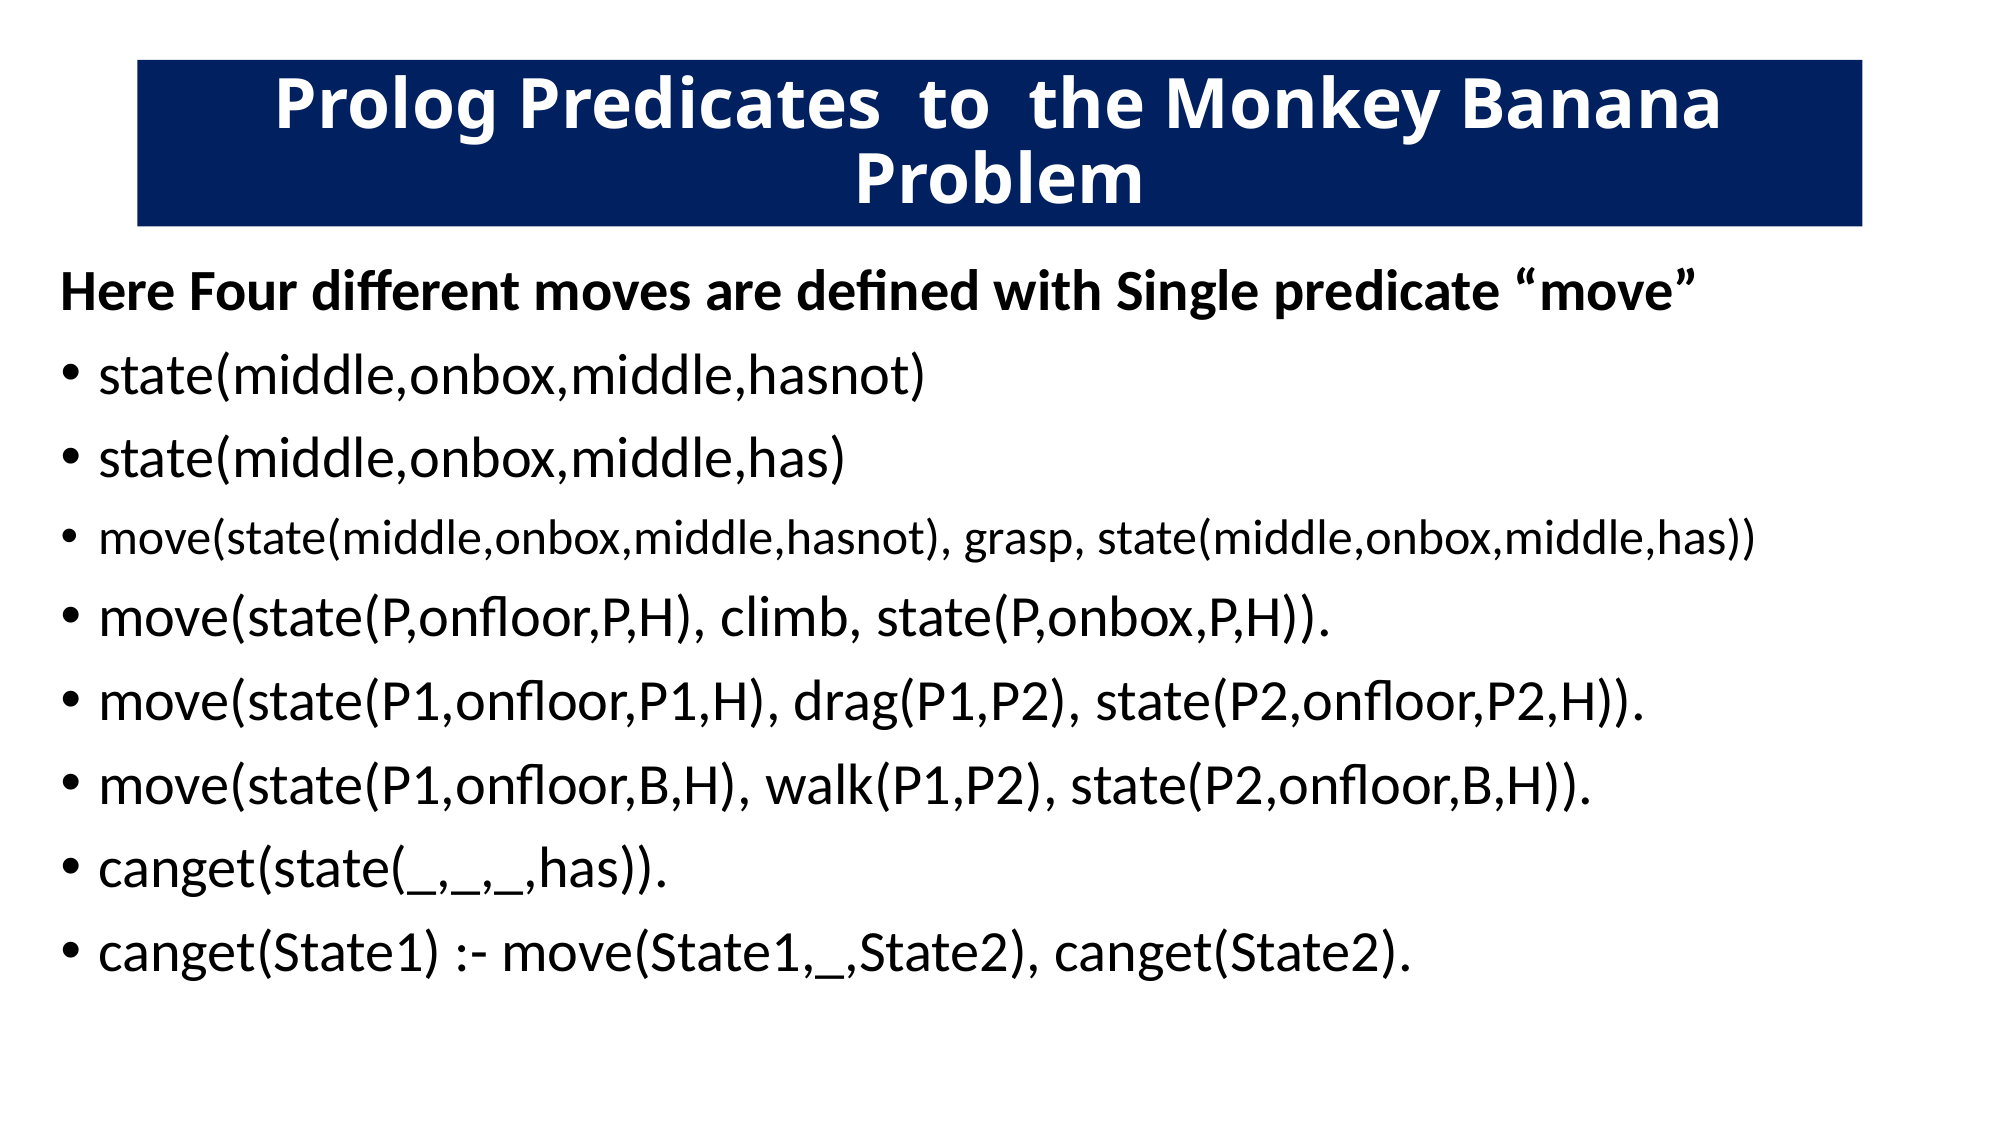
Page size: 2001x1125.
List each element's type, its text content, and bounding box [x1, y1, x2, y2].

title Prolog Predicates to the Monkey Banana Problem [137, 59, 1863, 227]
list Here Four different moves are defined with Single predicate “move” state(middle,onbox,middle,hasnot) state(middle,onbox,middle,has) move(state(middle,onbox,middle,hasnot), grasp, state(middle,onbox,middle,has)) move(state(P,onfloor,P,H), climb, state(P,onbox,P,H)). move(state(P1,onfloor,P1,H), drag(P1,P2), state(P2,onfloor,P2,H)). move(state(P1,onfloor,B,H), walk(P1,P2), state(P2,onfloor,B,H)). canget(state(_,_,_,has)). canget(State1) :- move(State1,_,State2), canget(State2). [45, 252, 1950, 1038]
